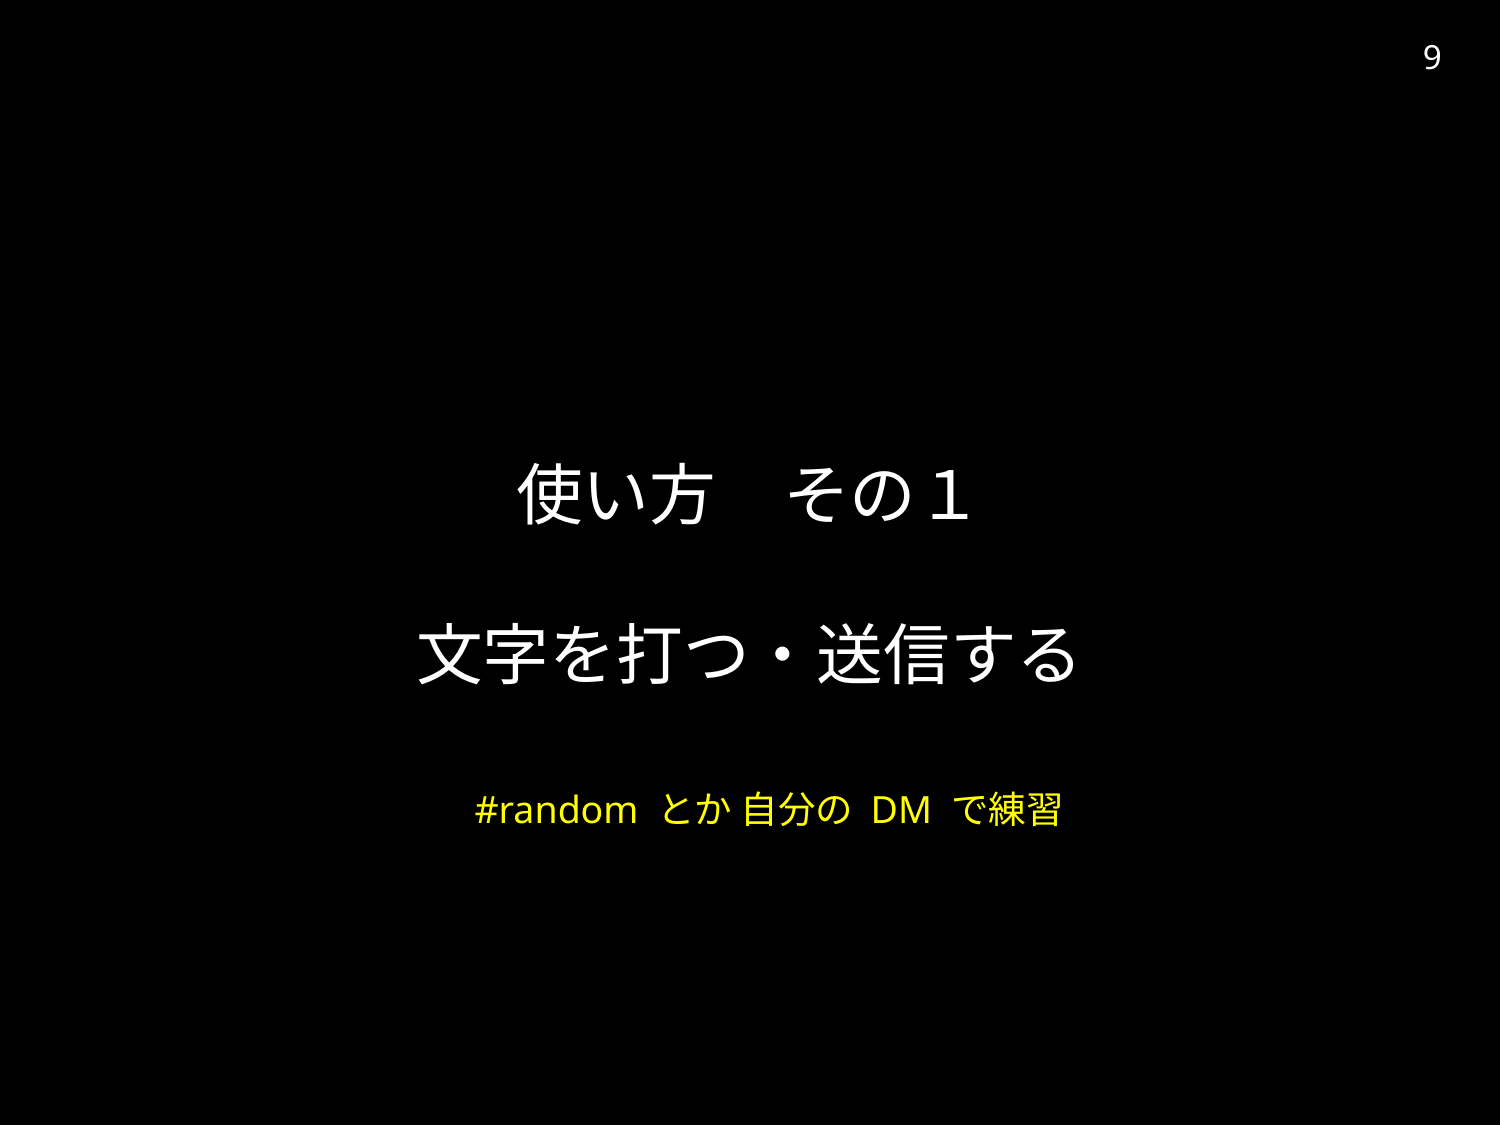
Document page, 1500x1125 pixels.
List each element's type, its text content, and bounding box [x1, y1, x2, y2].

slide_number 9 [1367, 3, 1498, 84]
text_box 使い方 その１ 文字を打つ・送信する [0, 445, 1500, 701]
text_box #random とか 自分の DM で練習 [459, 778, 1079, 839]
